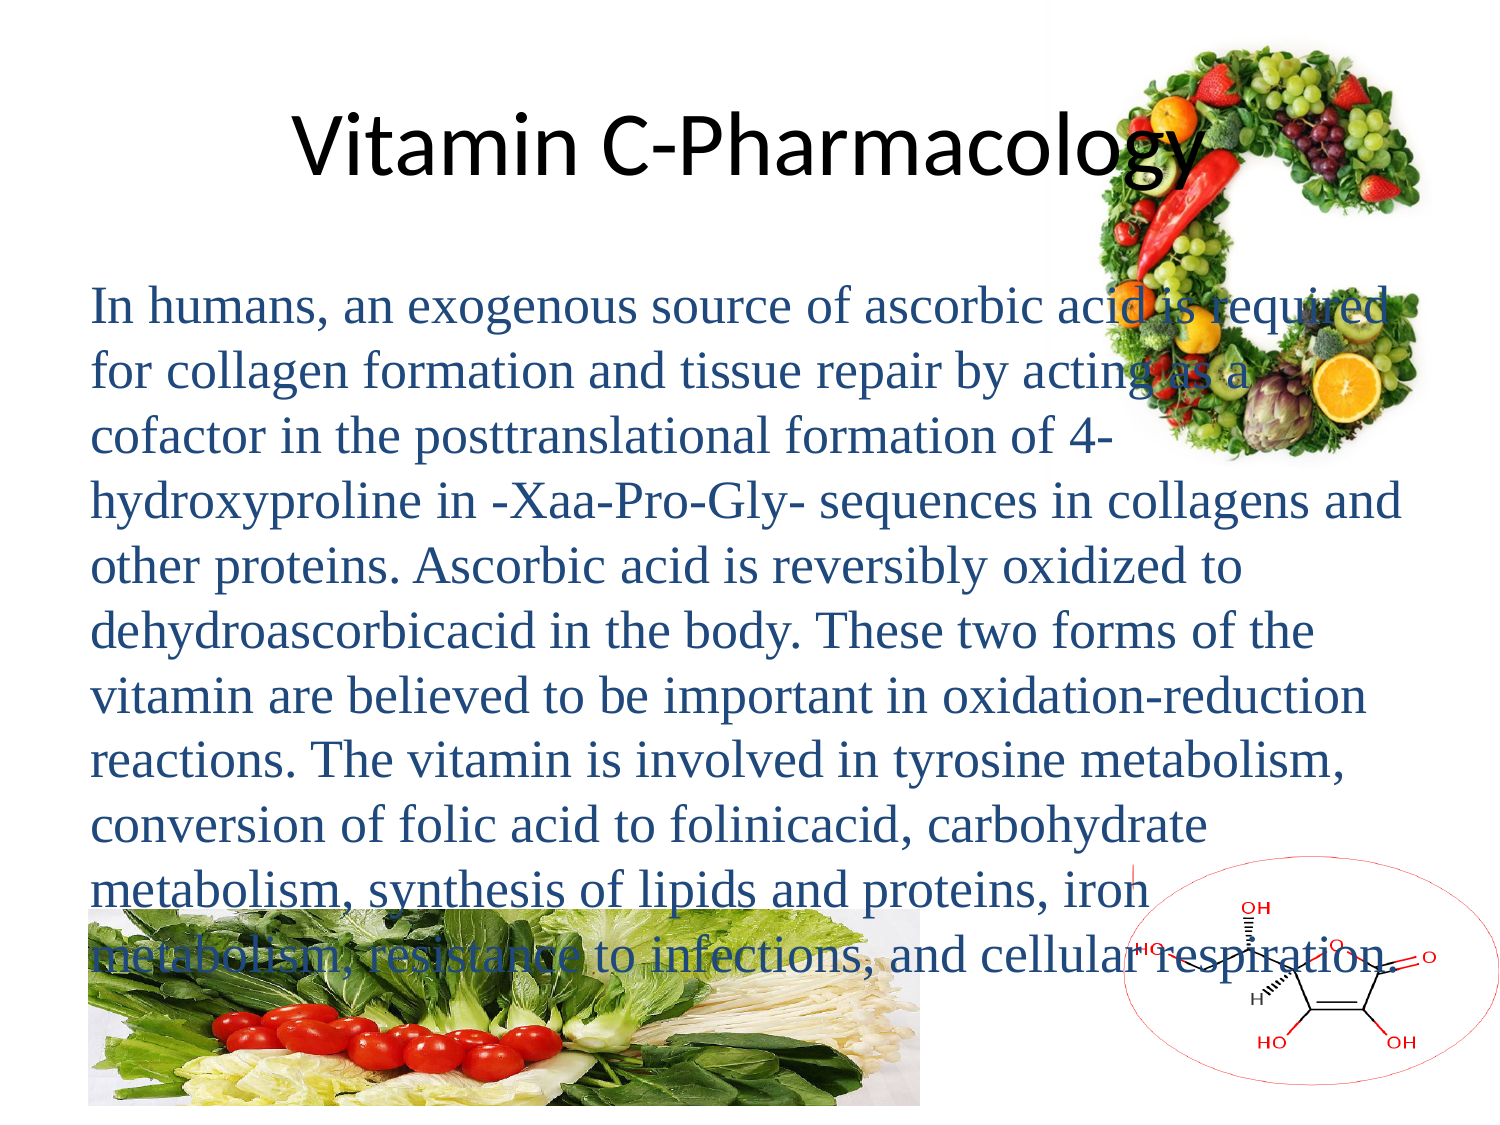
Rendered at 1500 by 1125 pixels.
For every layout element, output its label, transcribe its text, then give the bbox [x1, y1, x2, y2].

title Vitamin C-Pharmacology [75, 45, 1040, 233]
picture [1045, 0, 1470, 509]
picture [1122, 845, 1499, 1107]
list In humans, an exogenous source of ascorbic acid is required for collagen formation and tissue repair by acting as a cofactor in the posttranslational formation of 4-hydroxyproline in -Xaa-Pro-Gly- sequences in collagens and other proteins. Ascorbic acid is reversibly oxidized to dehydroascorbicacid in the body. These two forms of the vitamin are believed to be important in oxidation-reduction reactions. The vitamin is involved in tyrosine metabolism, conversion of folic acid to folinicacid, carbohydrate metabolism, synthesis of lipids and proteins, iron metabolism, resistance to infections, and cellular respiration. [75, 262, 1425, 1005]
picture [88, 909, 920, 1107]
